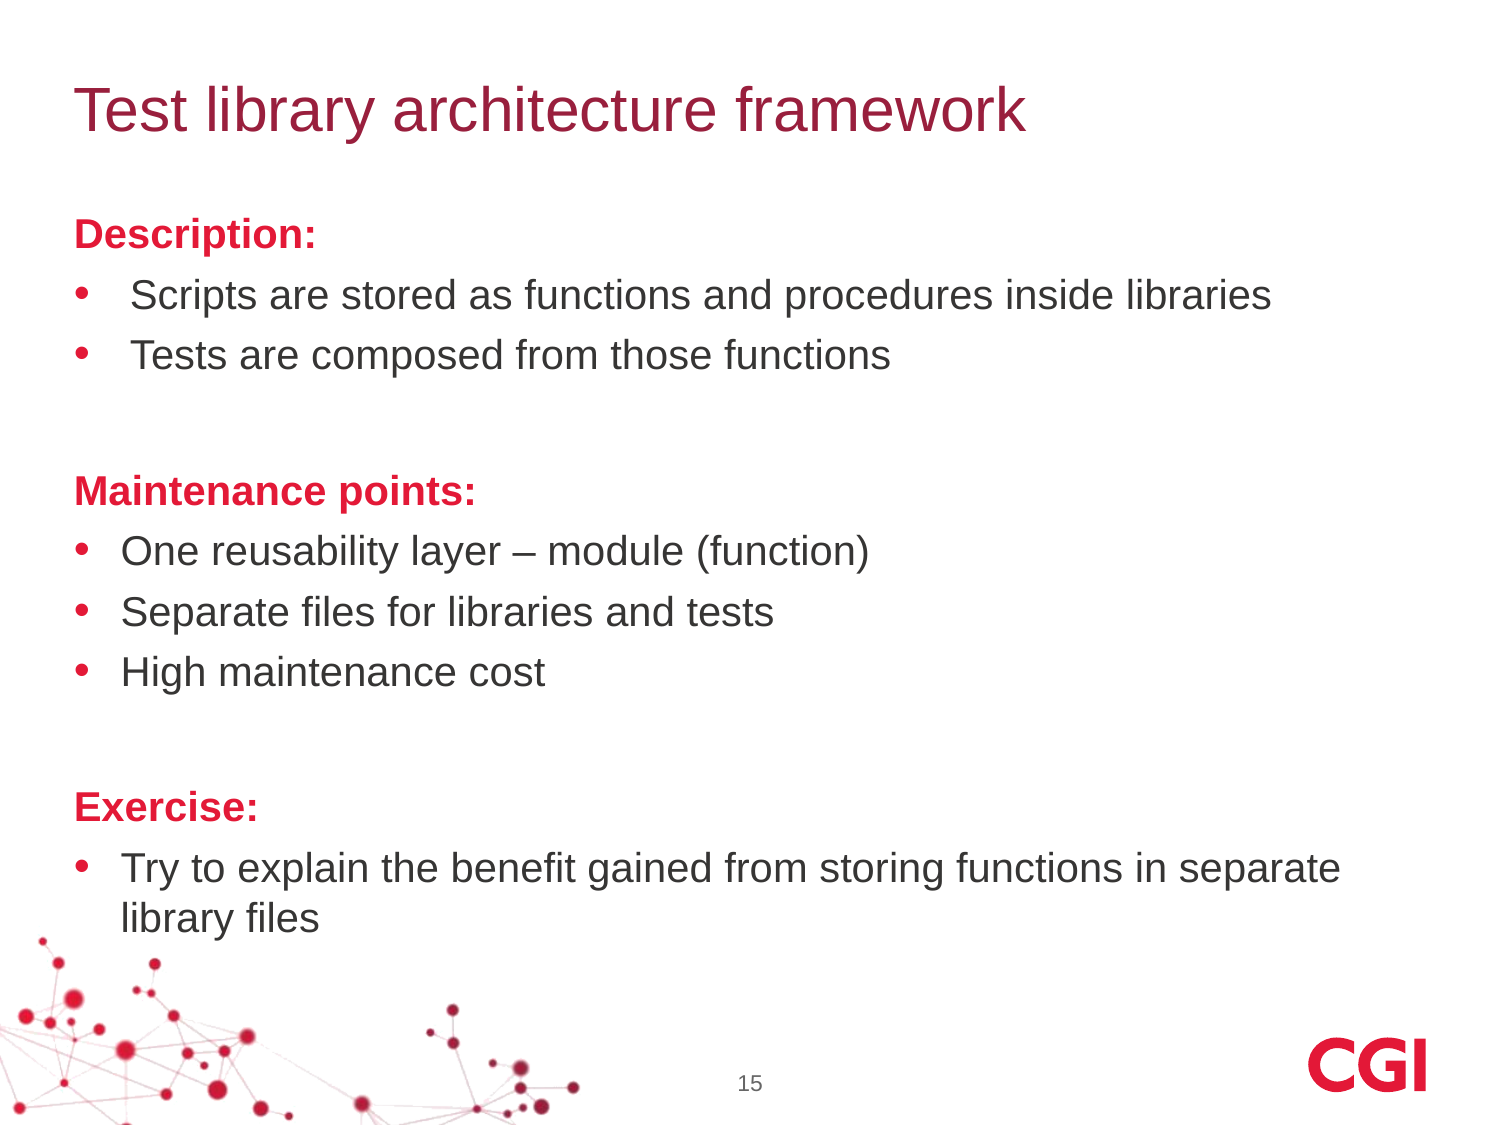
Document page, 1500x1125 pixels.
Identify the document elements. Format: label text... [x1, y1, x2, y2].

picture [0, 908, 623, 1125]
title Test library architecture framework [73, 30, 1425, 182]
slide_number 15 [686, 1068, 814, 1109]
list Description: Scripts are stored as functions and procedures inside libraries Tests are composed from those functions Maintenance points: One reusability layer – module (function) Separate files for libraries and tests High maintenance cost Exercise: Try to explain the benefit gained from storing functions in separate library files [73, 207, 1428, 1010]
